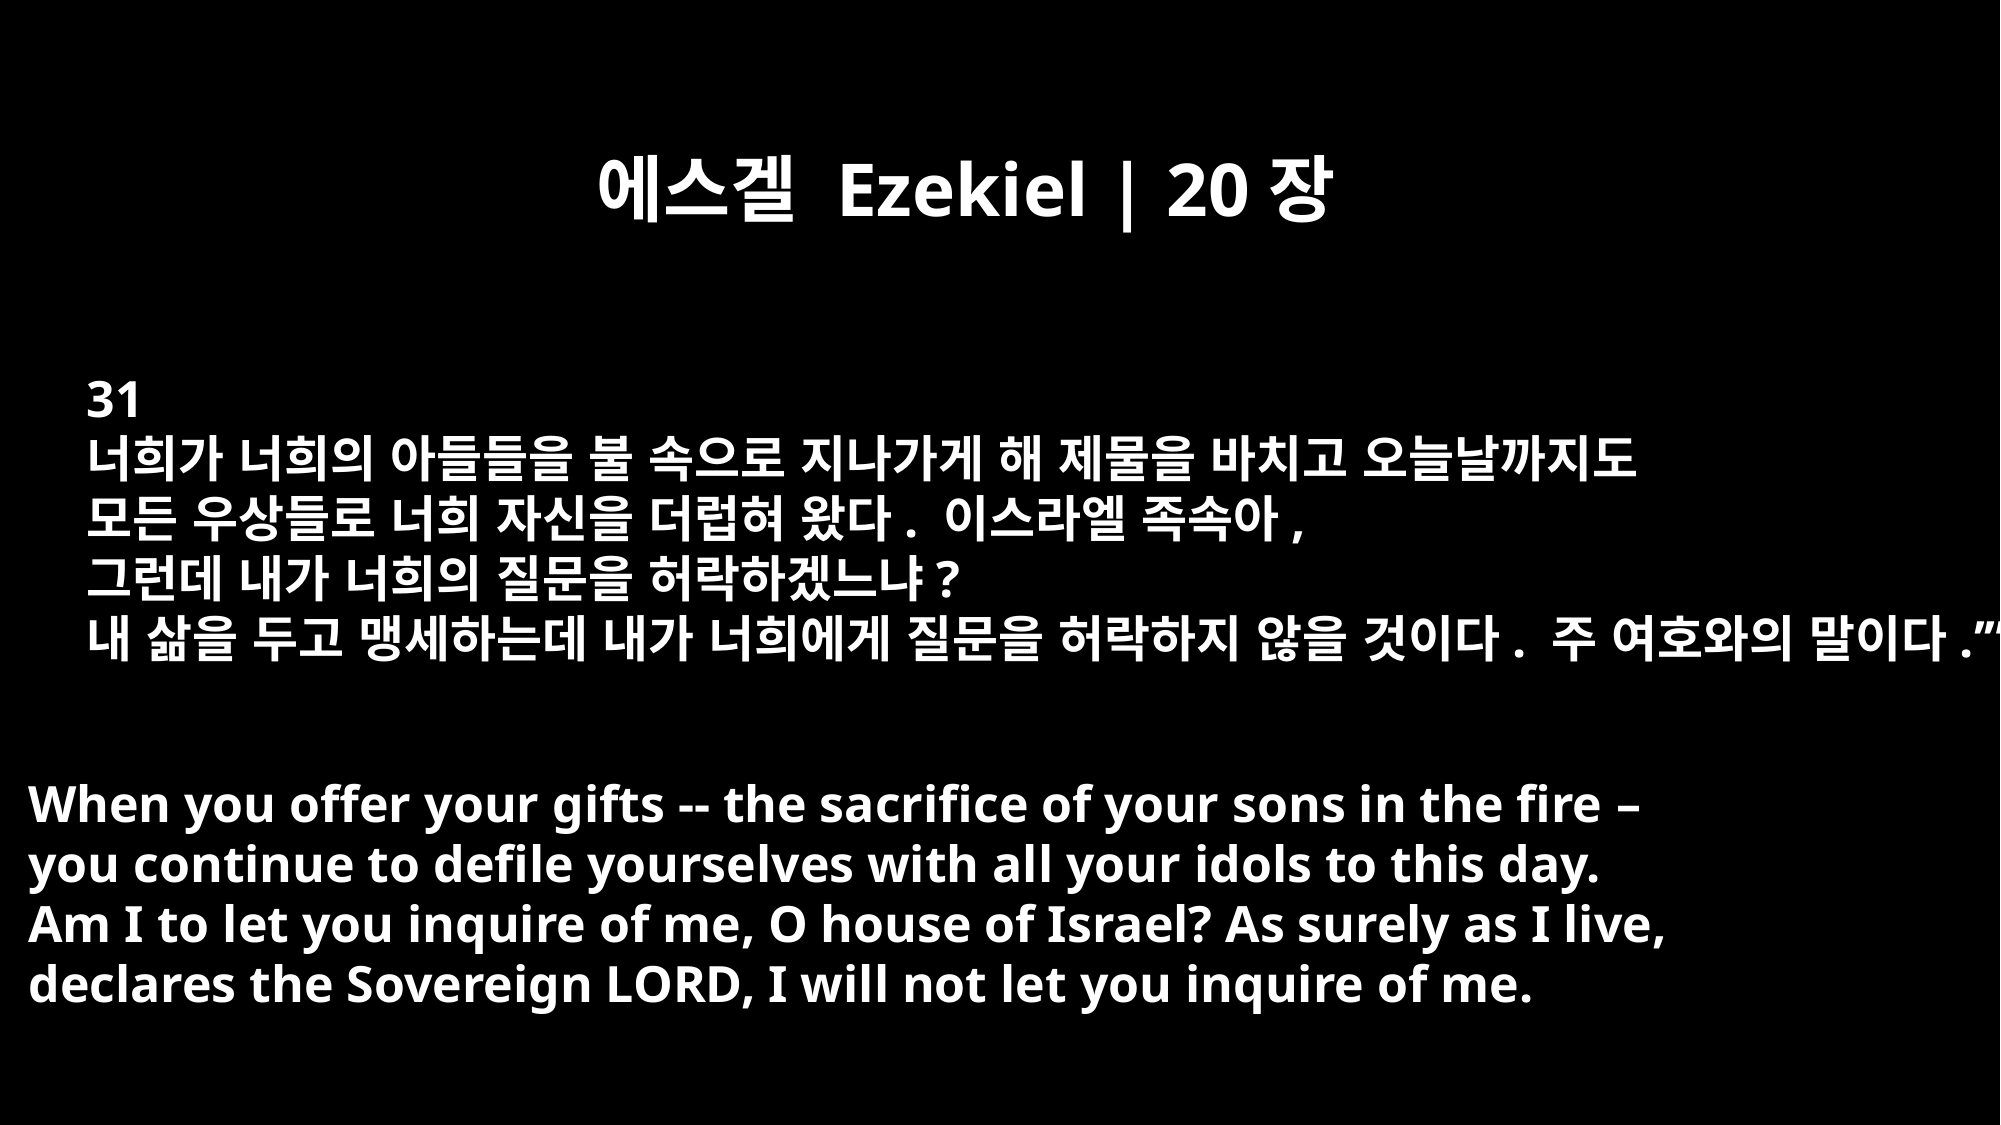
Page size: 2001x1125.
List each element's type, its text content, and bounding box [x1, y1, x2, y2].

text_box When you offer your gifts -- the sacrifice of your sons in the fire – you continue to defile yourselves with all your idols to this day. Am I to let you inquire of me, O house of Israel? As surely as I live, declares the Sovereign LORD, I will not let you inquire of me. [13, 764, 1696, 1020]
text_box 에스겔 Ezekiel | 20장 [581, 136, 1351, 239]
text_box 31 너희가 너희의 아들들을 불 속으로 지나가게 해 제물을 바치고 오늘날까지도 모든 우상들로 너희 자신을 더럽혀 왔다. 이스라엘 족속아, 그런데 내가 너희의 질문을 허락하겠느냐? 내 삶을 두고 맹세하는데 내가 너희에게 질문을 허락하지 않을 것이다. 주 여호와의 말이다.’” [71, 359, 2000, 675]
